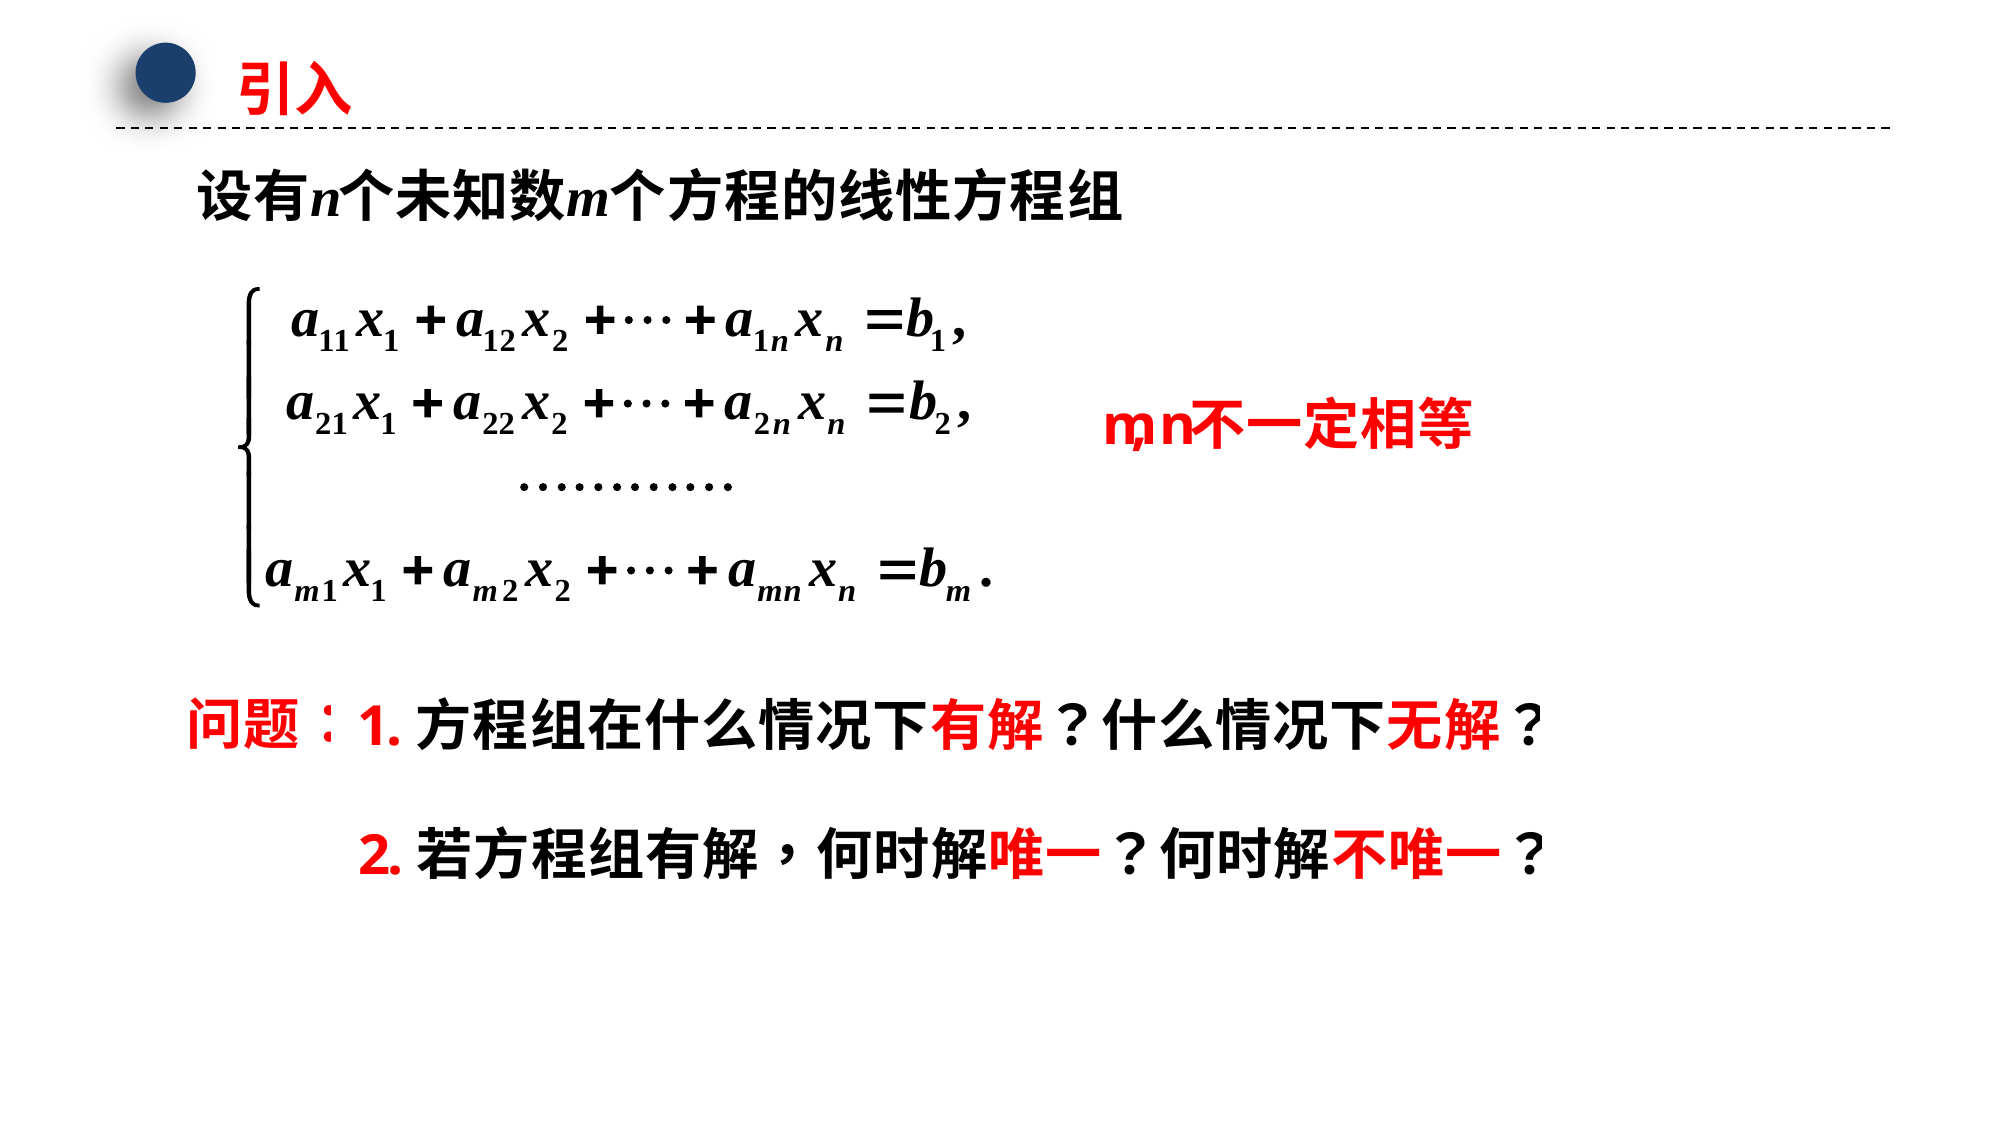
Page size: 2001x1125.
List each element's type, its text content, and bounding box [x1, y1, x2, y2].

text_box 引入 [222, 9, 981, 126]
text_box [133, 40, 198, 105]
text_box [351, 818, 1543, 893]
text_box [1093, 388, 1483, 463]
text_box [226, 276, 1001, 620]
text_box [353, 689, 1540, 765]
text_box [184, 694, 331, 760]
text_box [189, 160, 1133, 236]
